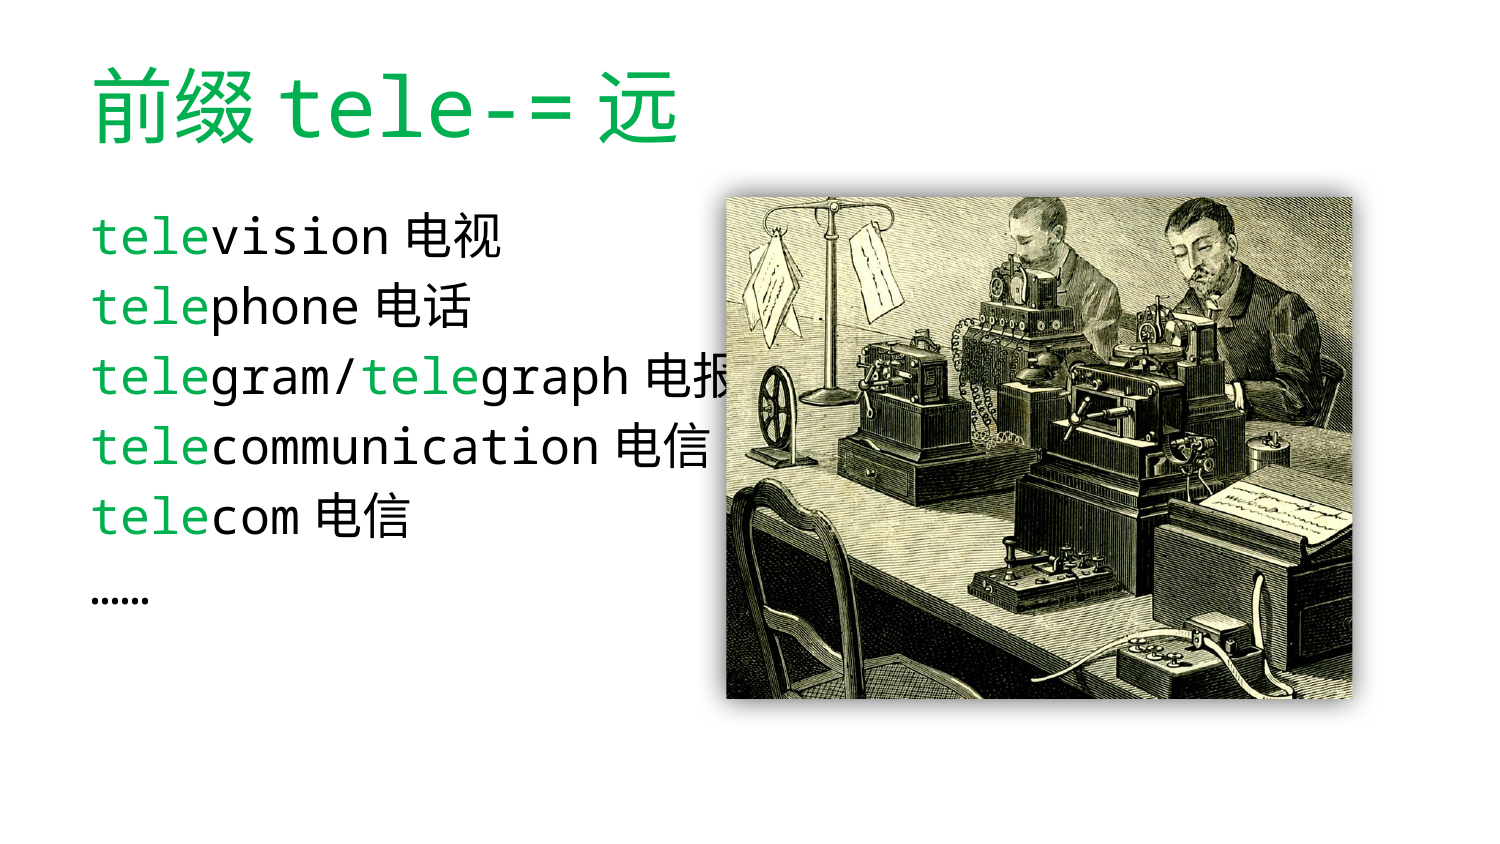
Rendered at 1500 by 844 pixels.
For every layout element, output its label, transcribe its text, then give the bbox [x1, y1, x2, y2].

list television电视 telephone电话 telegram/telegraph电报 telecommunication电信 telecom电信 …… [75, 196, 1425, 754]
picture [726, 197, 1353, 699]
title 前缀tele-=远 [75, 33, 1425, 175]
